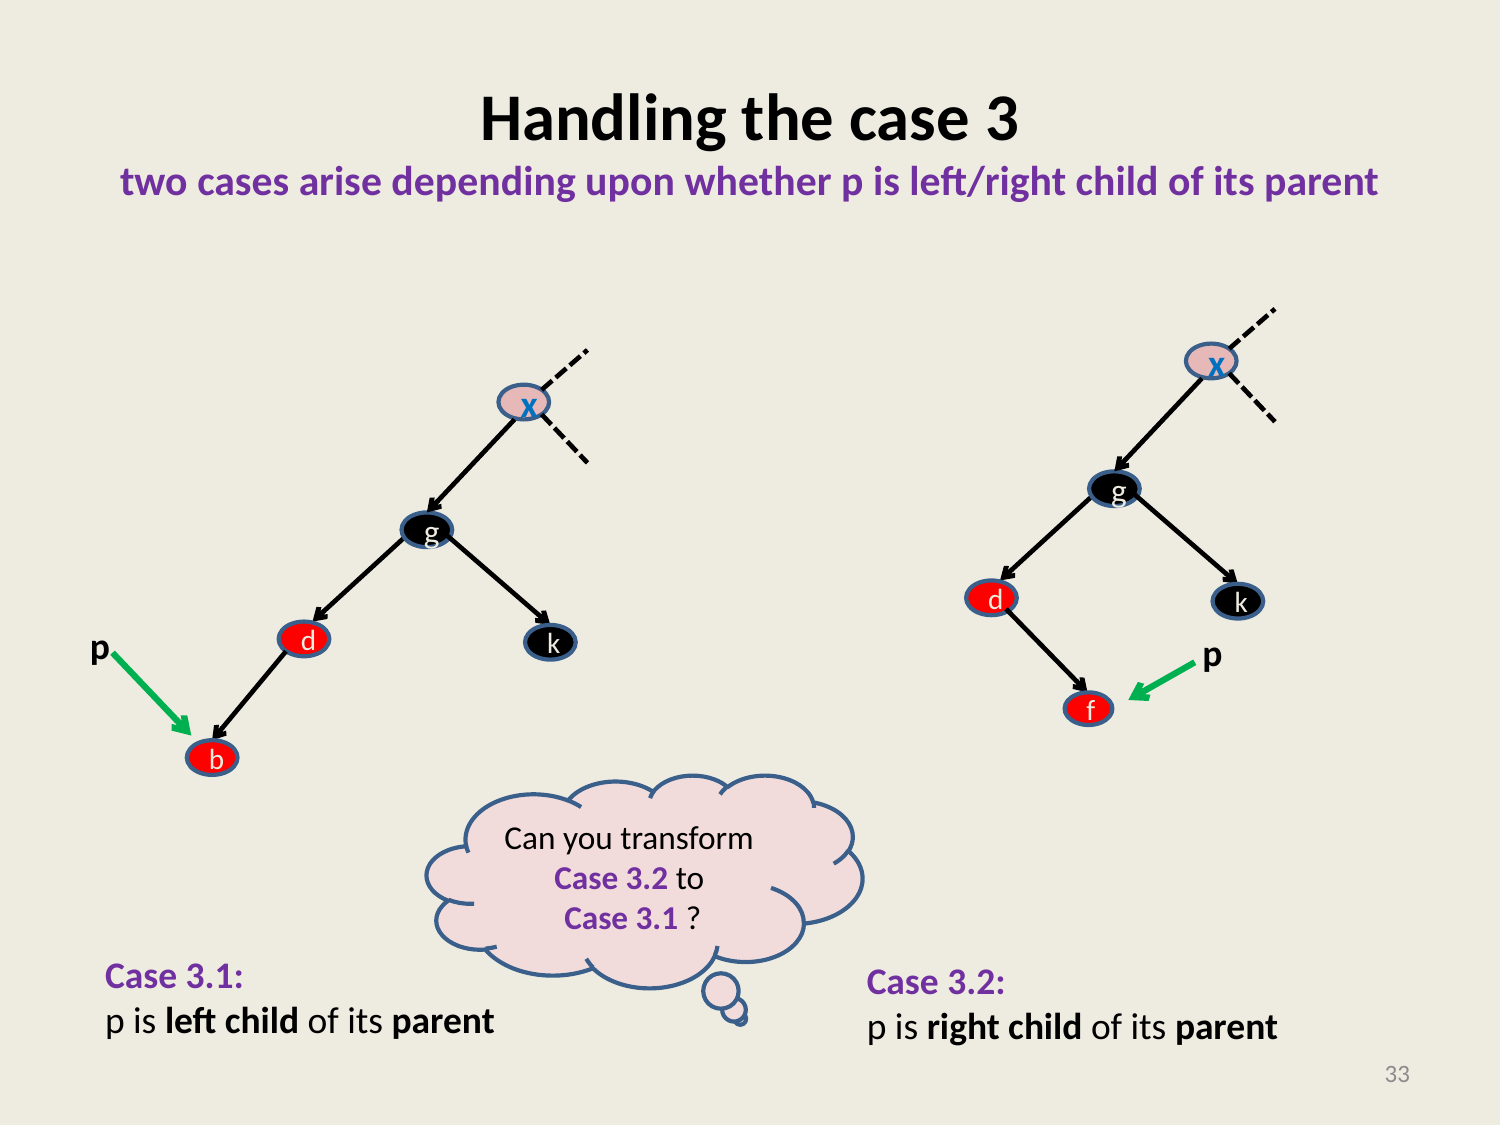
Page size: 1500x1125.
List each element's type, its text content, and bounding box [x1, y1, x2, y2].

text_box Can you transform Case 3.2 to Case 3.1 ? [701, 971, 749, 1027]
text_box Can you transform Case 3.2 to Case 3.1 ? [424, 773, 865, 991]
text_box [74, 349, 588, 776]
text_box Case 3.1: p is left child of its parent [90, 943, 510, 1049]
text_box Case 3.2: p is right child of its parent [852, 949, 1294, 1055]
slide_number 33 [1074, 1042, 1425, 1103]
title Handling the case 3 two cases arise depending upon whether p is left/right child of its parent [75, 45, 1425, 233]
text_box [965, 308, 1276, 726]
